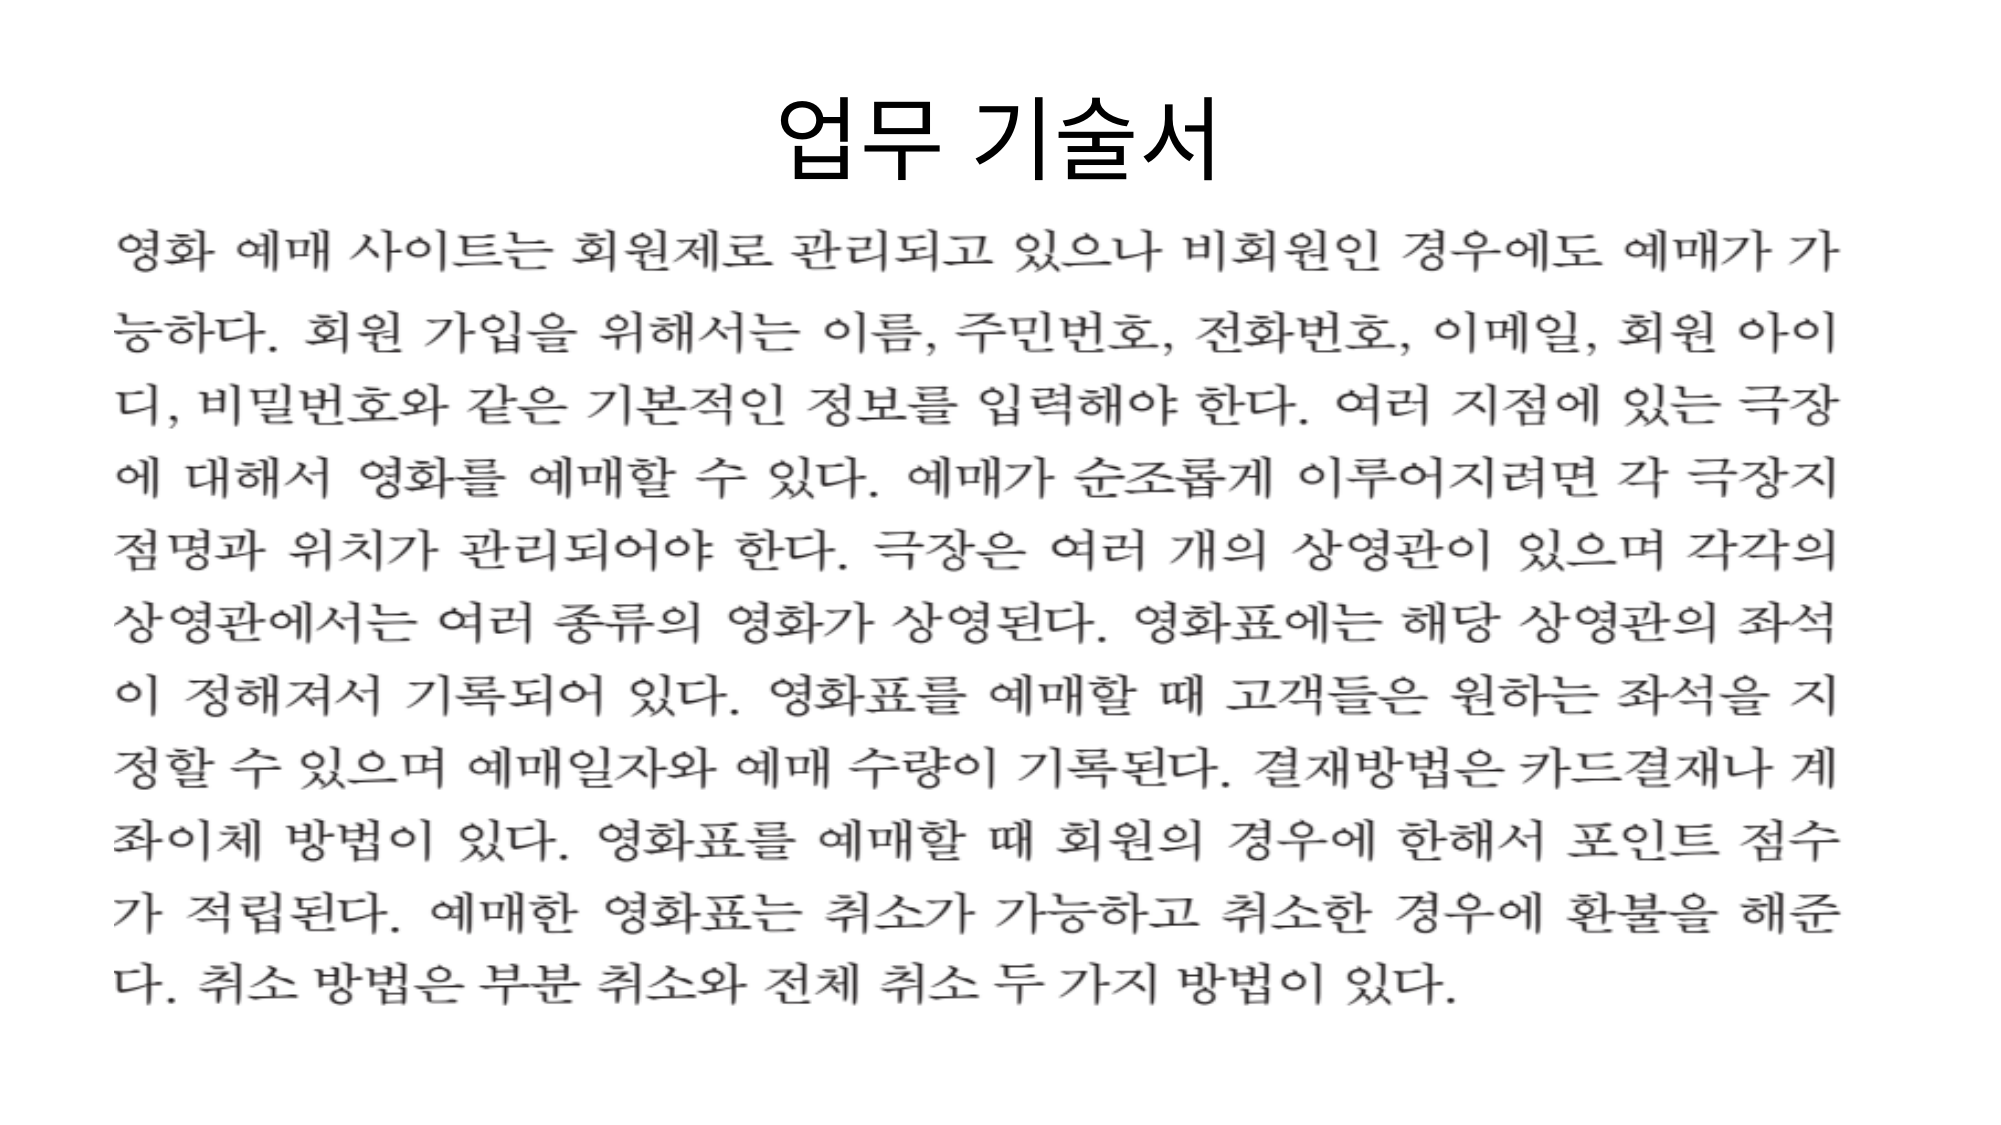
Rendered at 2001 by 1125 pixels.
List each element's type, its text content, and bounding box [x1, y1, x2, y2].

picture [113, 212, 1851, 1024]
title 업무 기술서 [150, 66, 1850, 209]
